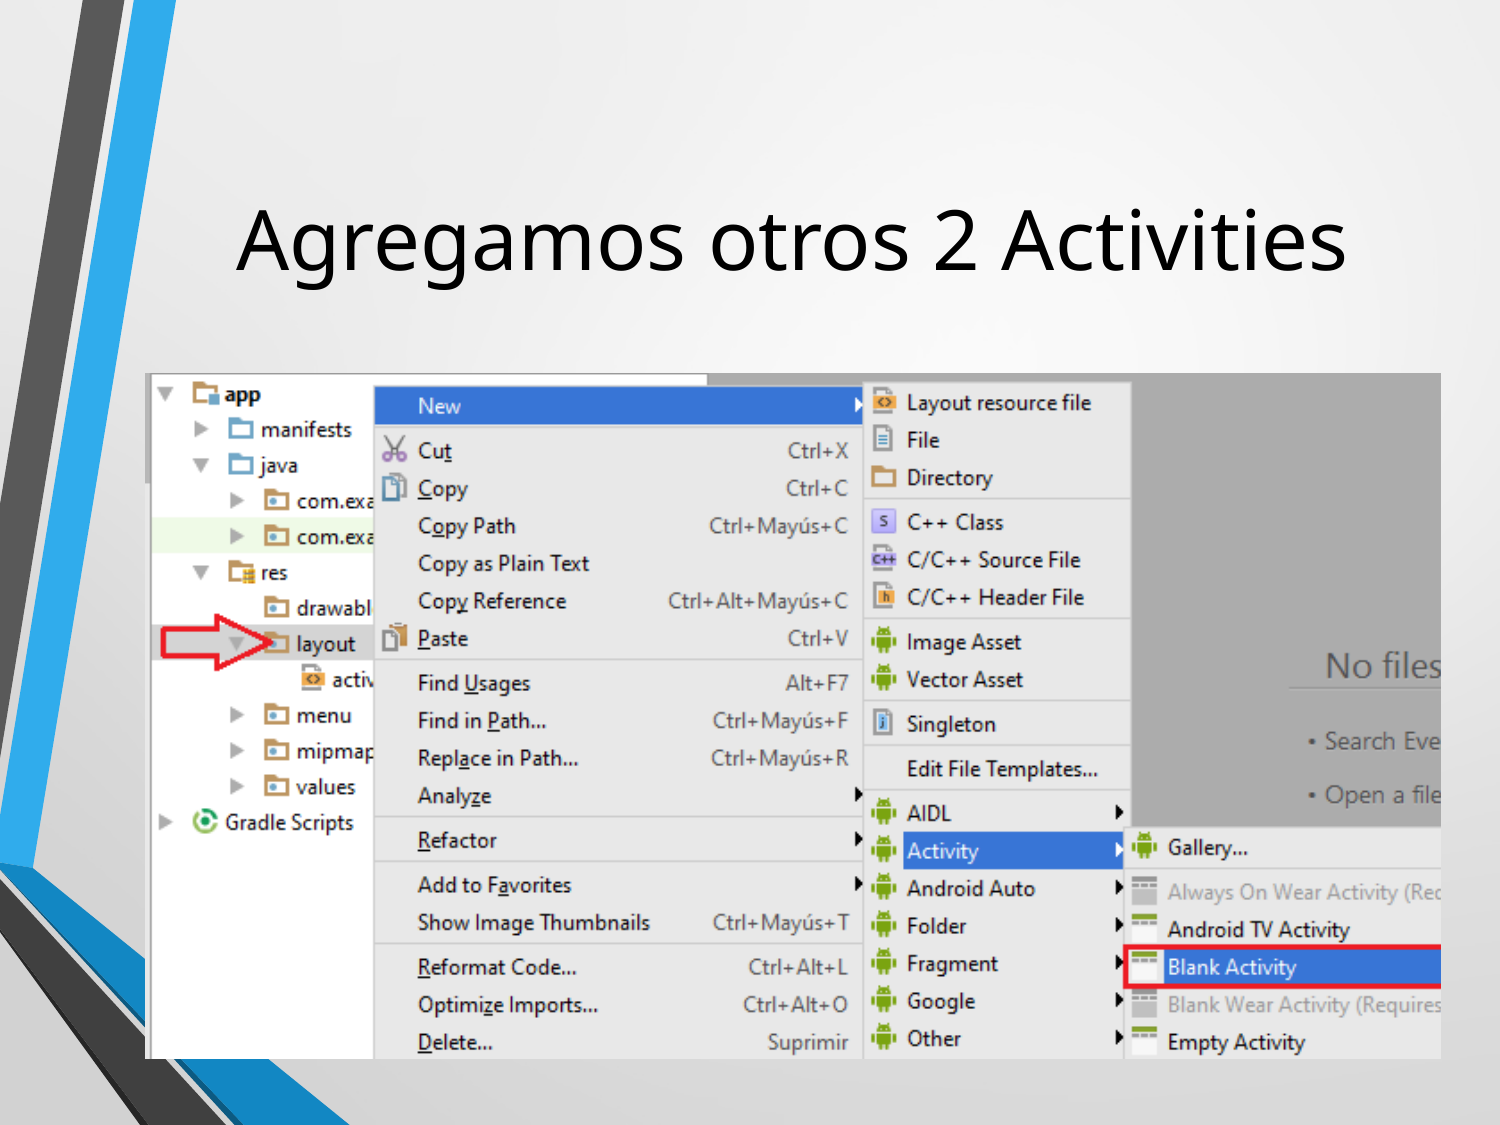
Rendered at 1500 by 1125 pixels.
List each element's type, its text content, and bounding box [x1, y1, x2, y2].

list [144, 373, 1442, 1059]
title Agregamos otros 2 Activities [161, 75, 1425, 373]
